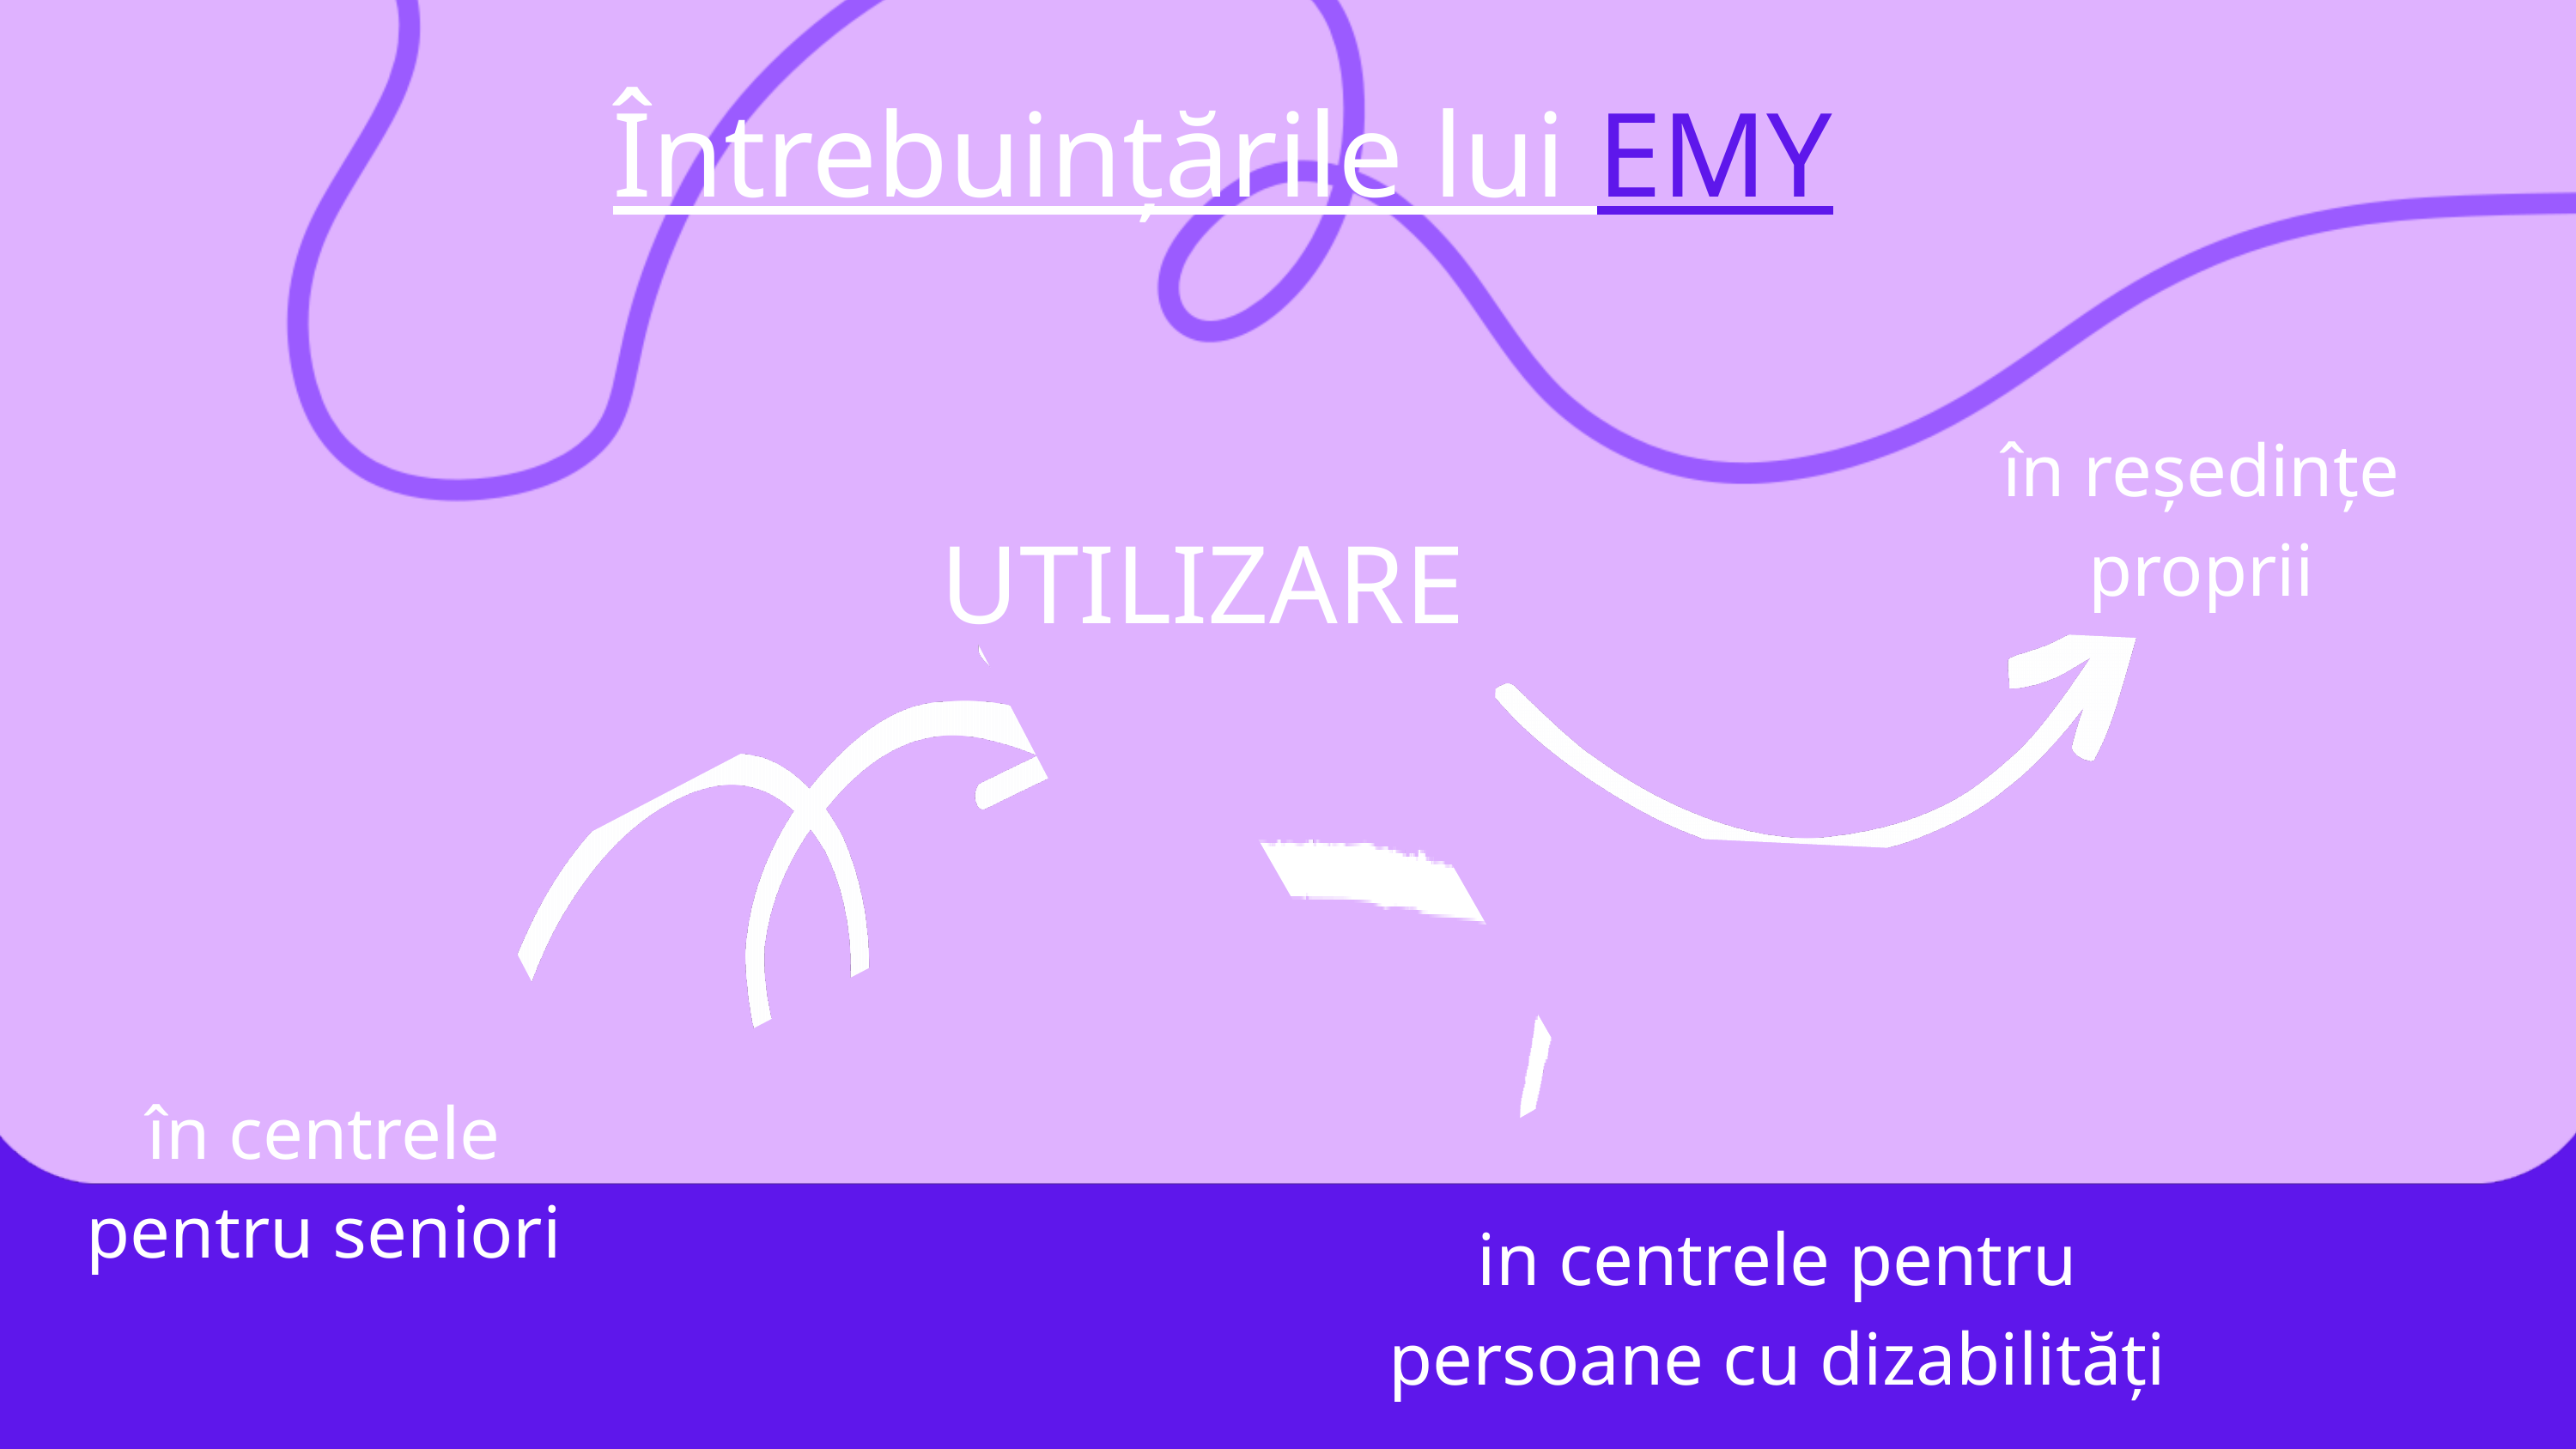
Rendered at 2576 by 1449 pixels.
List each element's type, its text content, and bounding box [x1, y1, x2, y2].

text_box [0, 0, 2576, 1193]
text_box [1488, 609, 2142, 860]
text_box [1187, 646, 1578, 1162]
text_box Întrebuințările lui EMY [544, 58, 1903, 221]
text_box în reședințe proprii [1902, 411, 2500, 610]
text_box [483, 646, 1088, 1097]
text_box UTILIZARE [873, 495, 1533, 646]
text_box in centrele pentru persoane cu dizabilități [1327, 1200, 2229, 1399]
text_box în centrele pentru seniori [25, 1073, 623, 1273]
